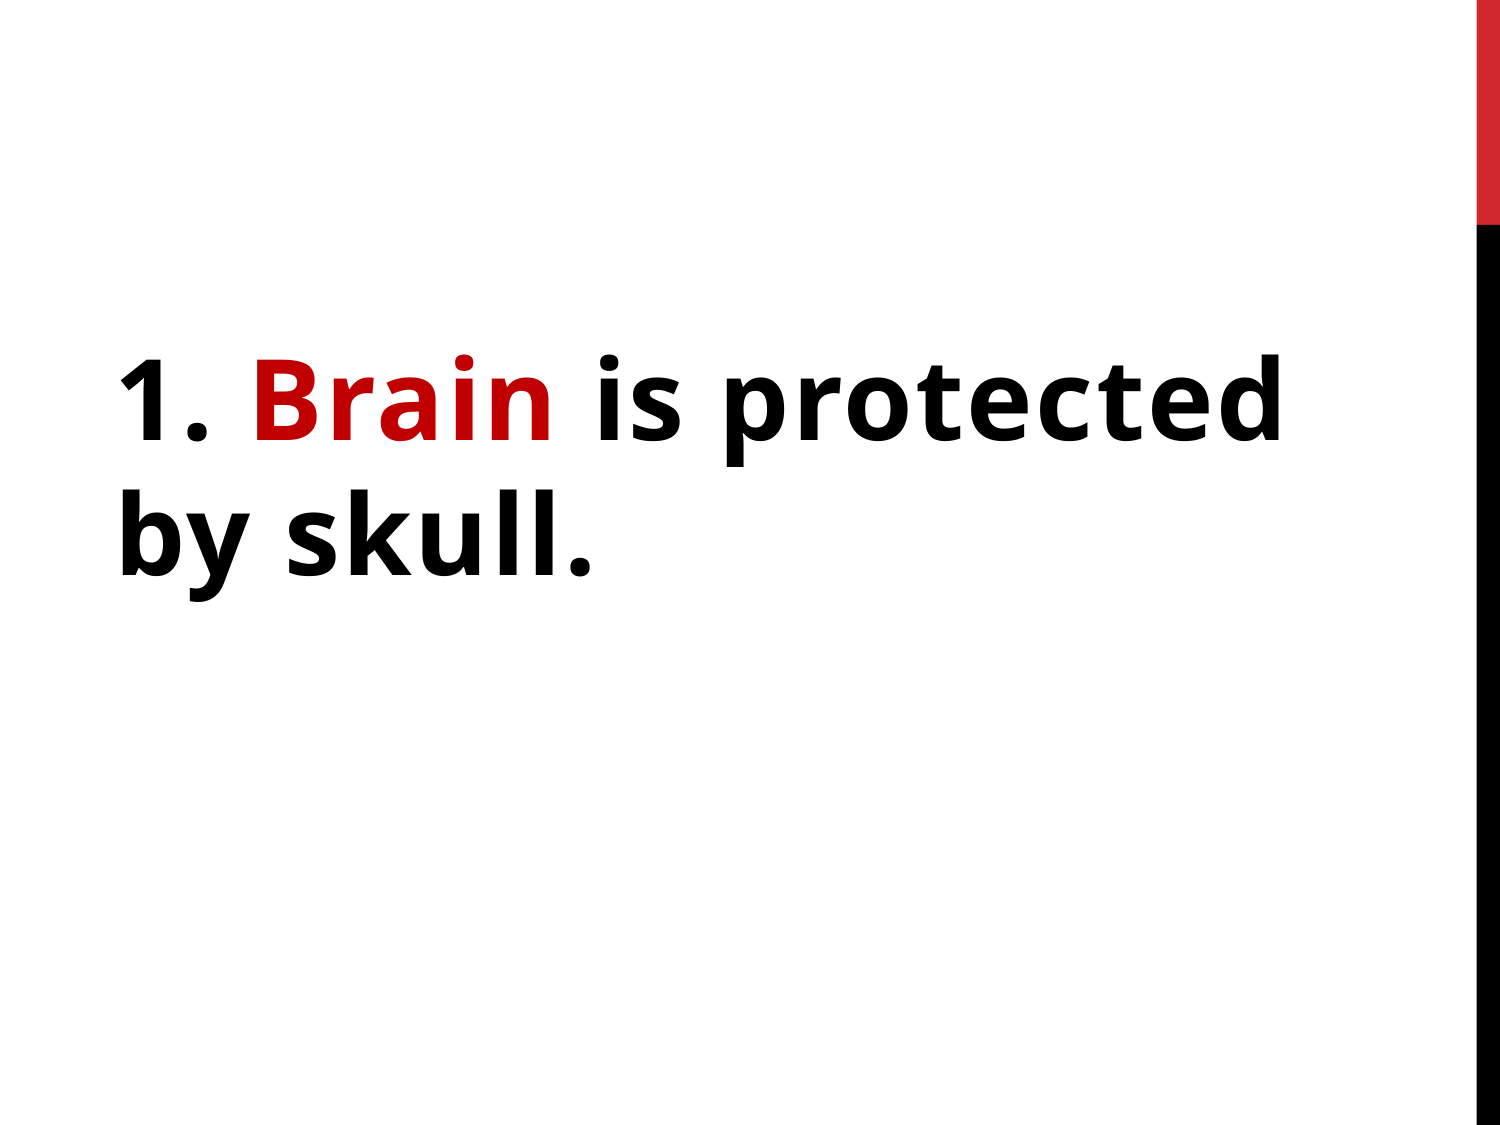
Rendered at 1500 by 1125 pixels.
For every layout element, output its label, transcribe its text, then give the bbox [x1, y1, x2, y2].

list 1. Brain is protected by skull. [99, 275, 1375, 775]
